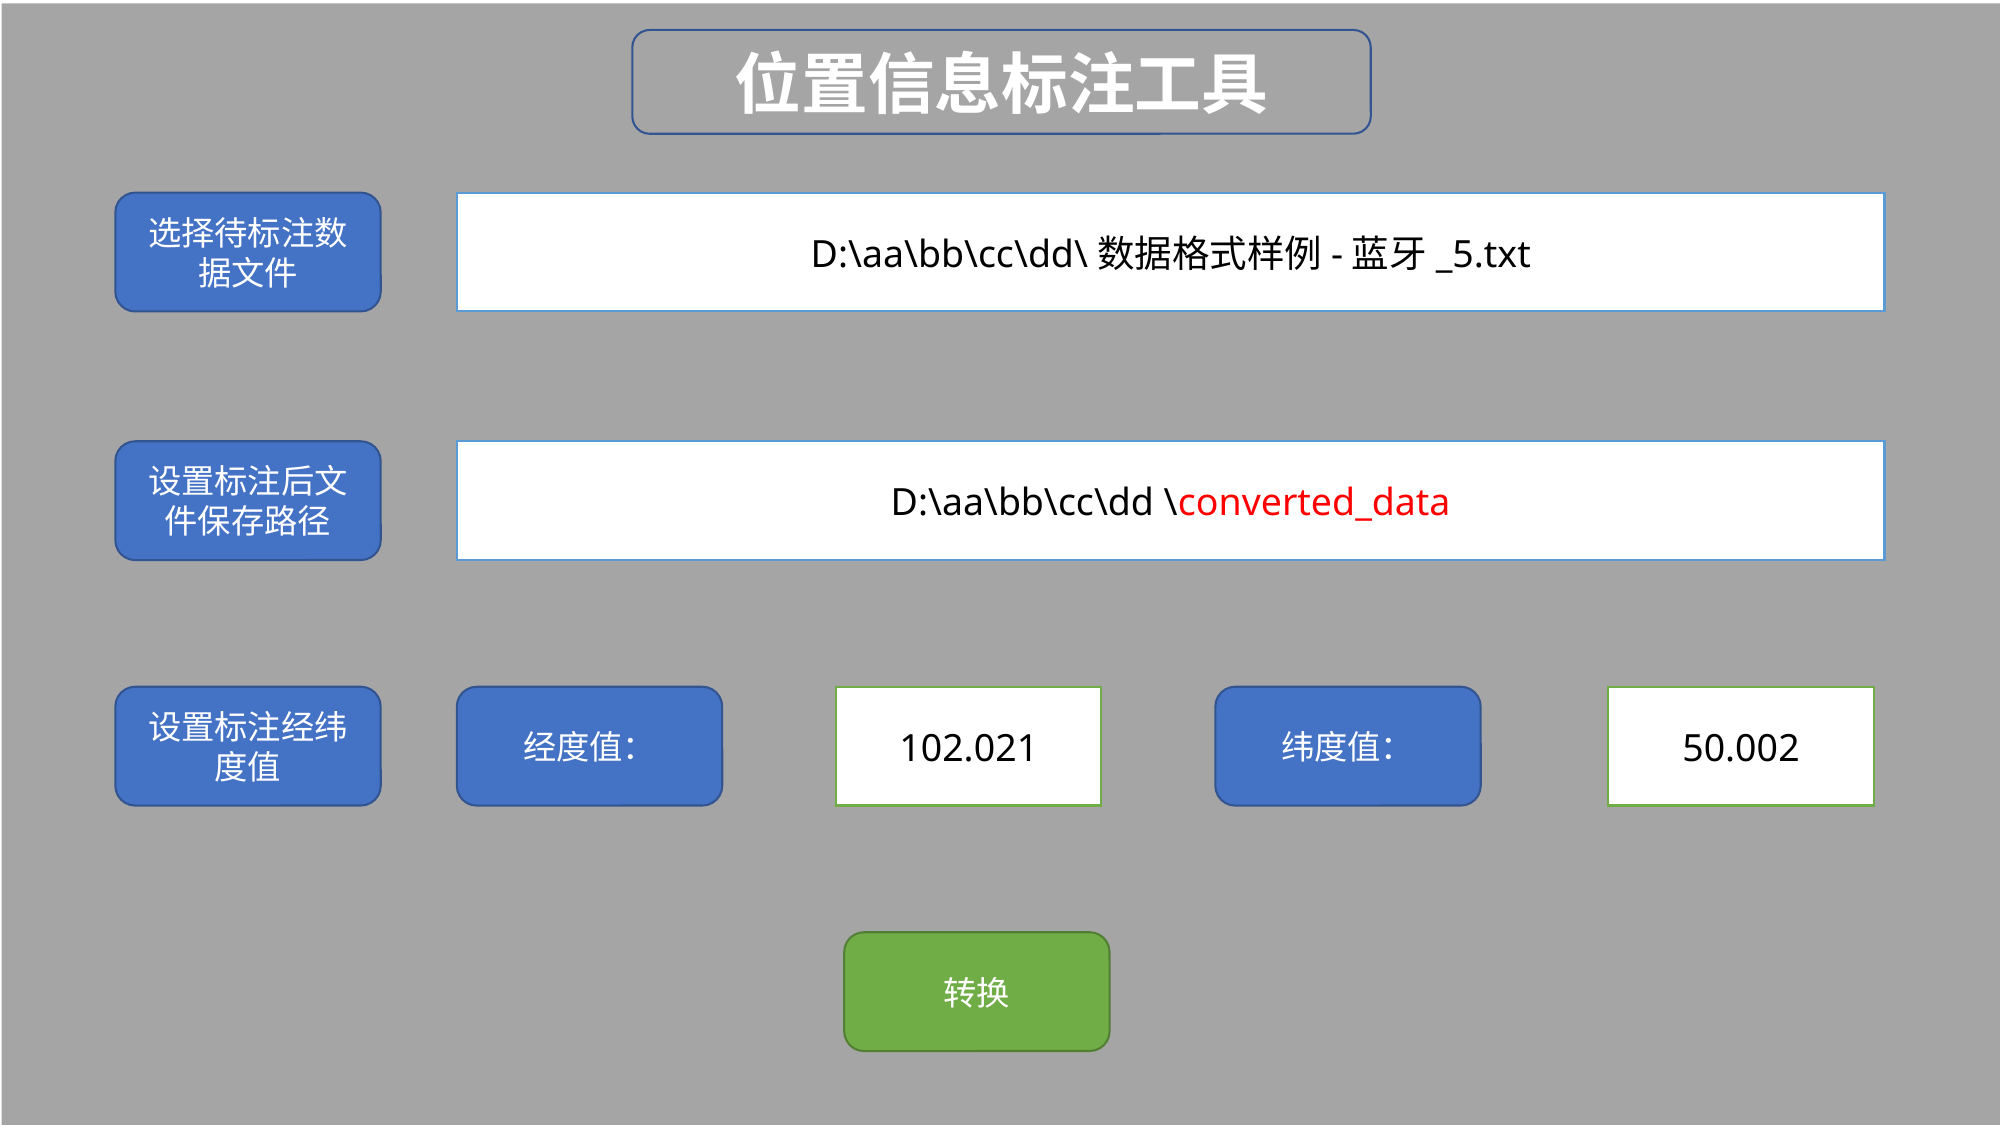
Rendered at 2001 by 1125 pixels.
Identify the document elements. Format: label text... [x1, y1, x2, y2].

text_box 选择待标注数据文件 [114, 191, 382, 313]
text_box 102.021 [835, 686, 1102, 807]
text_box [1, 3, 2000, 1125]
text_box 位置信息标注工具 [631, 28, 1372, 135]
text_box 转换 [843, 931, 1111, 1053]
text_box D:\aa\bb\cc\dd \converted_data [456, 440, 1886, 561]
text_box 纬度值： [1214, 685, 1482, 807]
text_box D:\aa\bb\cc\dd\数据格式样例-蓝牙_5.txt [456, 192, 1886, 312]
text_box 经度值： [455, 685, 724, 807]
text_box 设置标注经纬度值 [114, 685, 382, 807]
text_box 设置标注后文件保存路径 [114, 440, 382, 562]
text_box 50.002 [1607, 686, 1875, 807]
